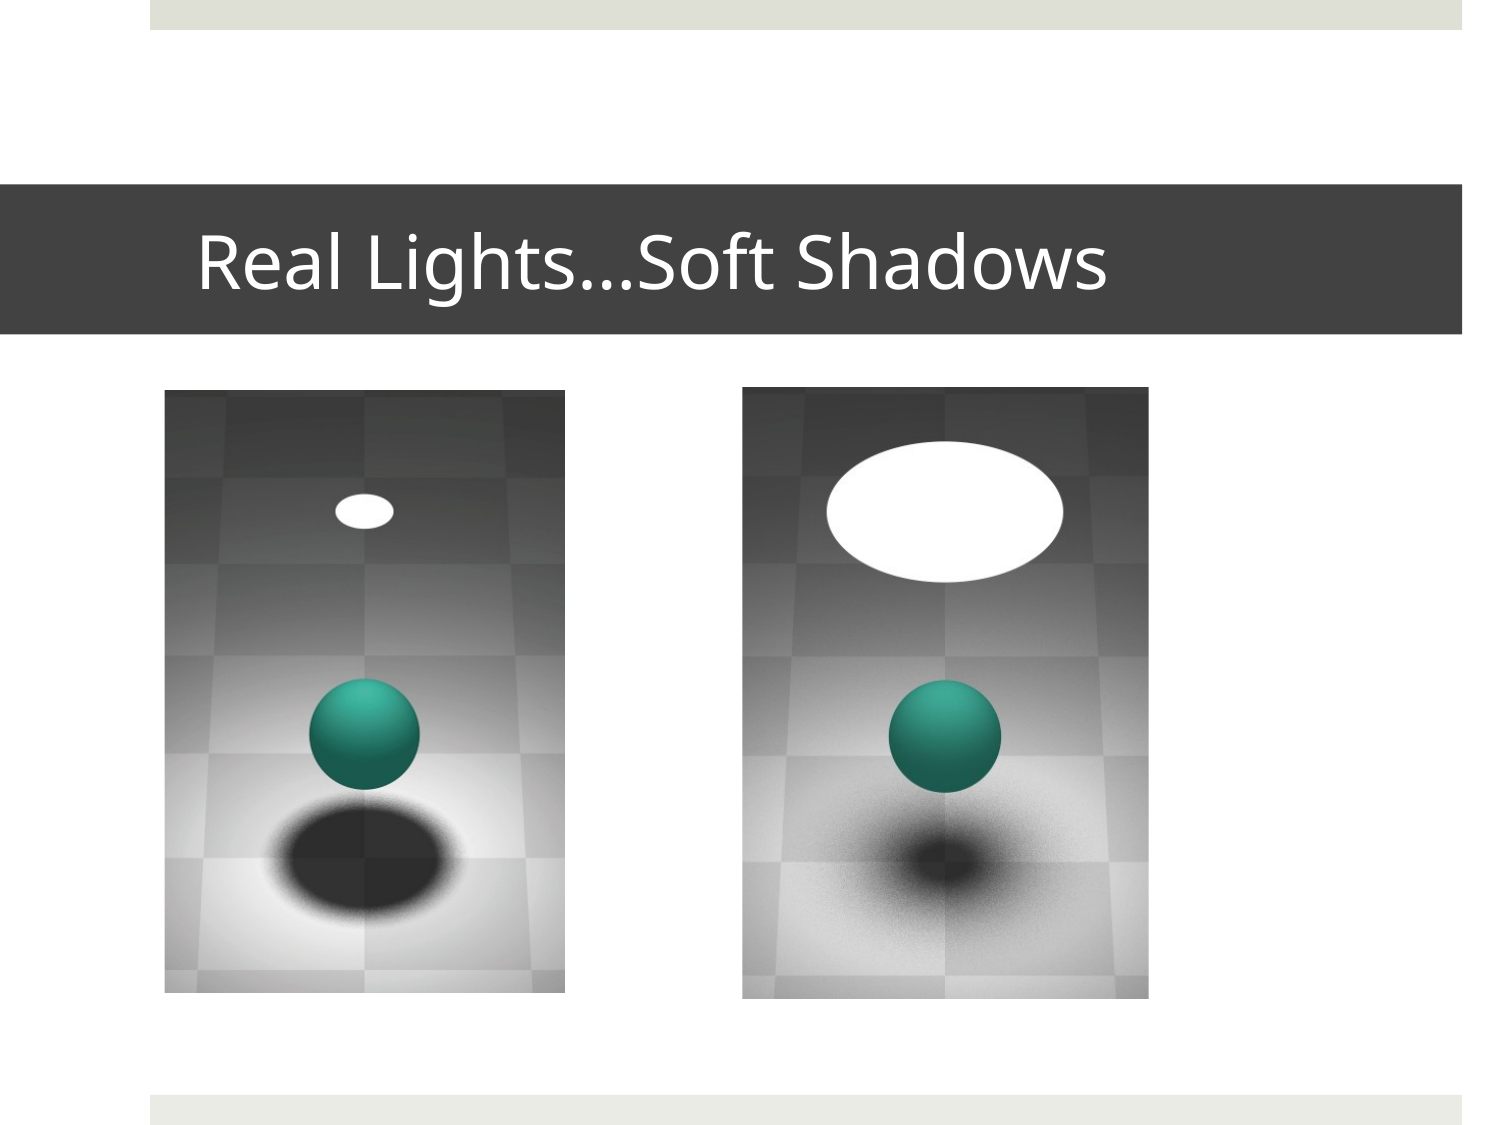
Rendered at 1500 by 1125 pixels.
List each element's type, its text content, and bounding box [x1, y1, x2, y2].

text_box [0, 184, 1463, 335]
title Real Lights…Soft Shadows [192, 212, 1137, 403]
text_box [164, 390, 565, 993]
text_box [742, 387, 1149, 999]
